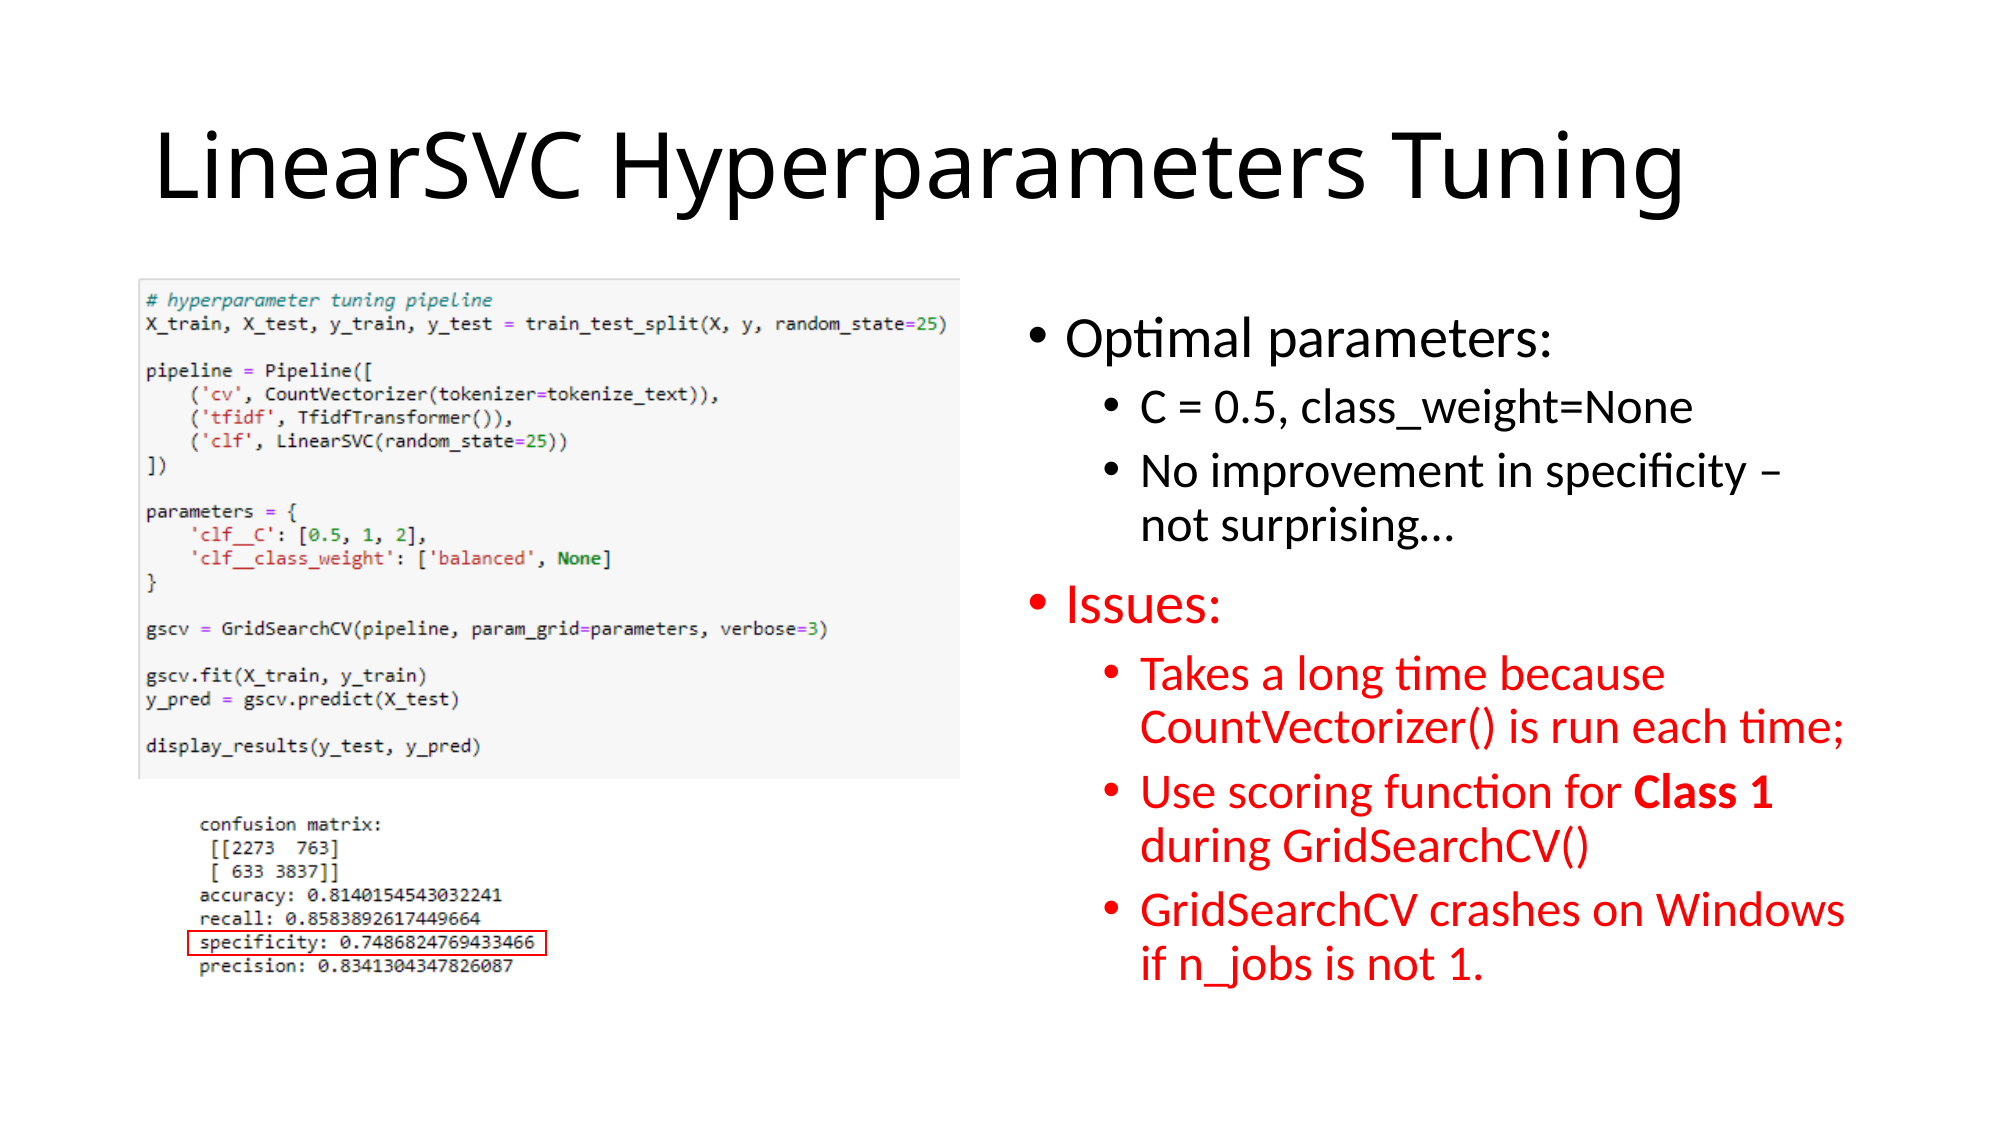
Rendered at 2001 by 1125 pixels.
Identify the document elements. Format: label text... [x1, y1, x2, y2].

list Optimal parameters: C = 0.5, class_weight=None No improvement in specificity – not surprising… Issues: Takes a long time because CountVectorizer() is run each time; Use scoring function for Class 1 during GridSearchCV() GridSearchCV crashes on Windows if n_jobs is not 1. [1012, 299, 1863, 1014]
picture [137, 277, 960, 779]
picture [187, 812, 560, 988]
title LinearSVC Hyperparameters Tuning [137, 59, 1863, 278]
